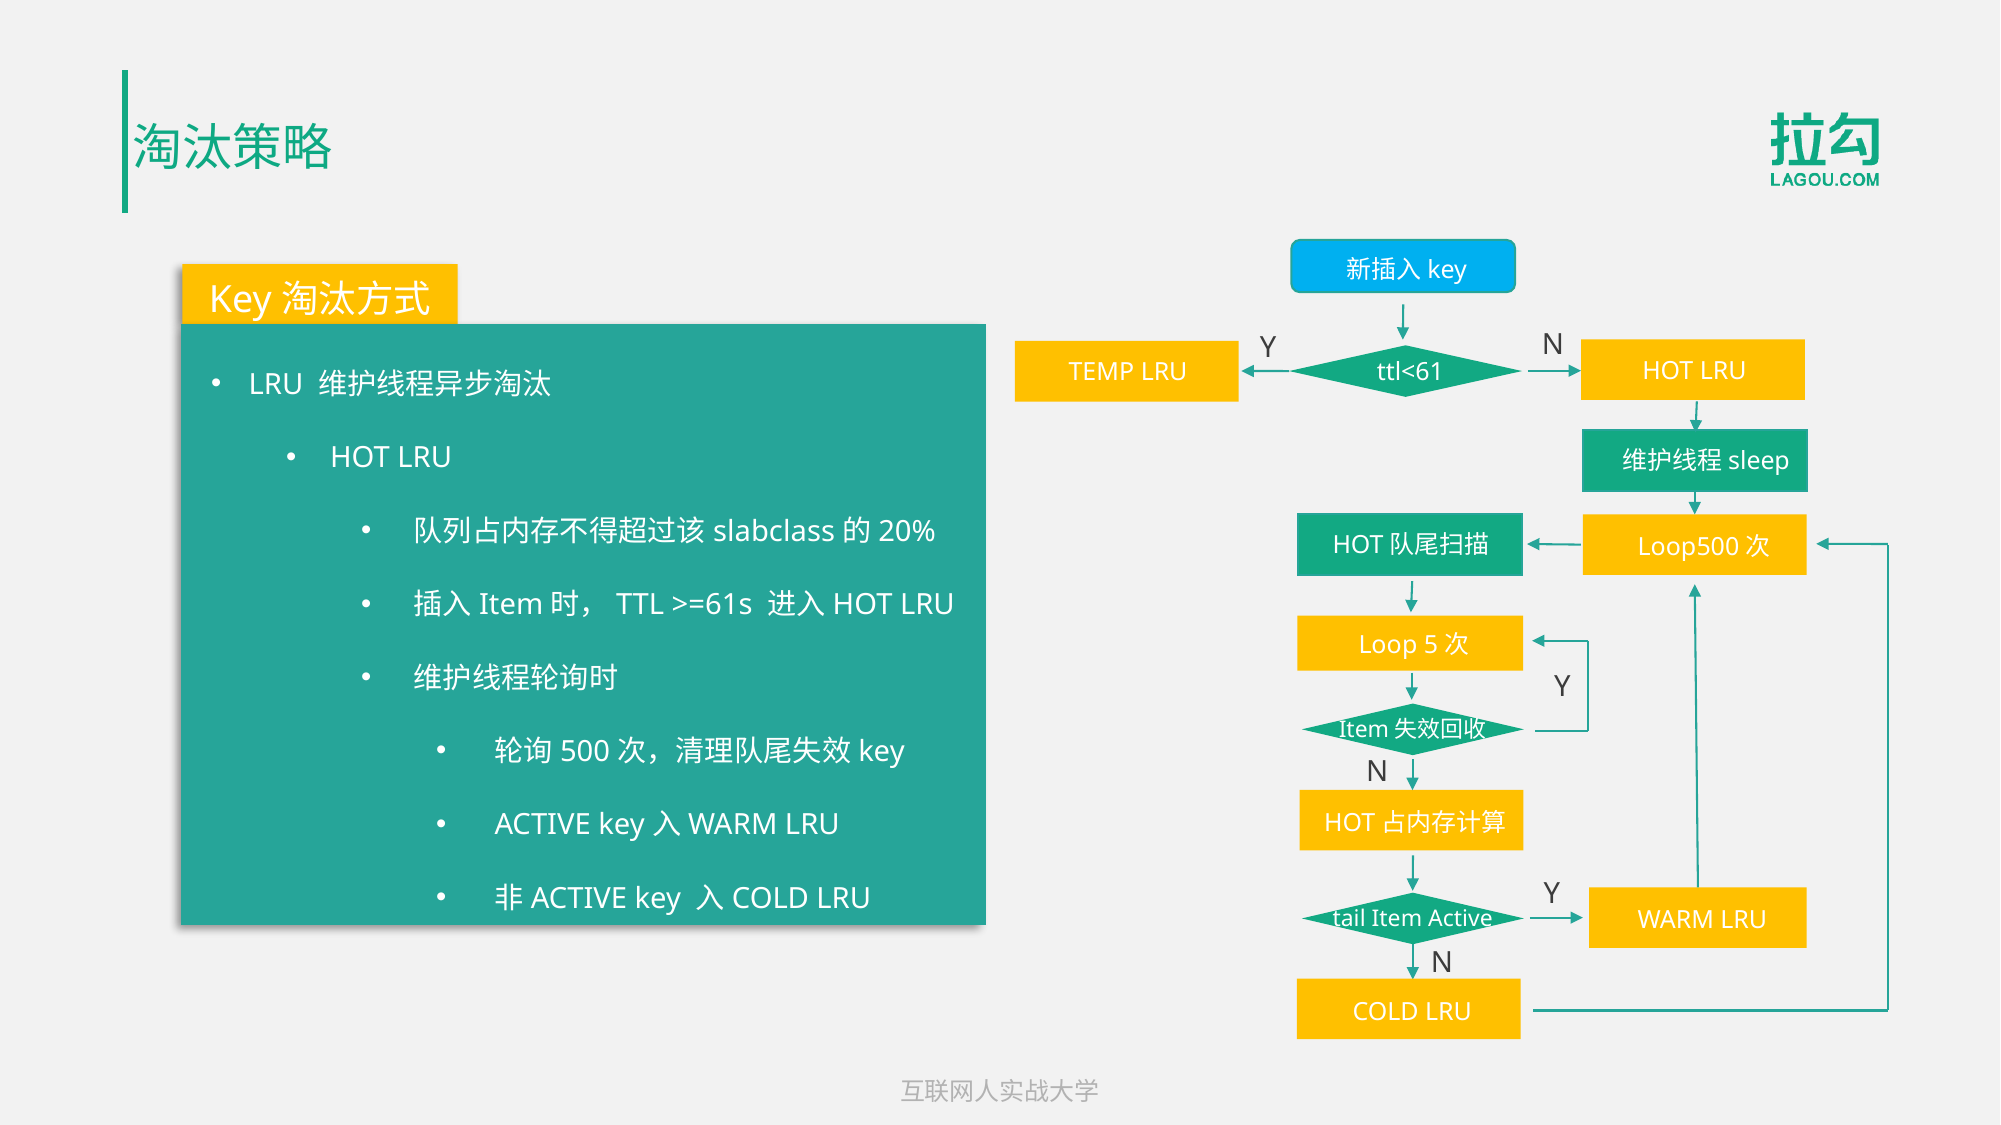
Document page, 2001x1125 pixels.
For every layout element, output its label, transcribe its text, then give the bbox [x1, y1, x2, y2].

text_box [182, 324, 985, 924]
title 淘汰策略 [124, 39, 1851, 259]
list LRU 维护线程异步淘汰 HOT LRU 队列占内存不得超过该slabclass的20% 插入Item时，TTL >=61s 进入HOT LRU 维护线程轮询时 轮询500次，清理队尾失效key ACTIVE key入WARM LRU 非ACTIVE key 入COLD LRU [203, 339, 1013, 982]
text_box [182, 264, 458, 322]
picture [1851, 112, 1879, 186]
text_box Key淘汰方式 [194, 267, 446, 327]
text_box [1014, 239, 1889, 1040]
